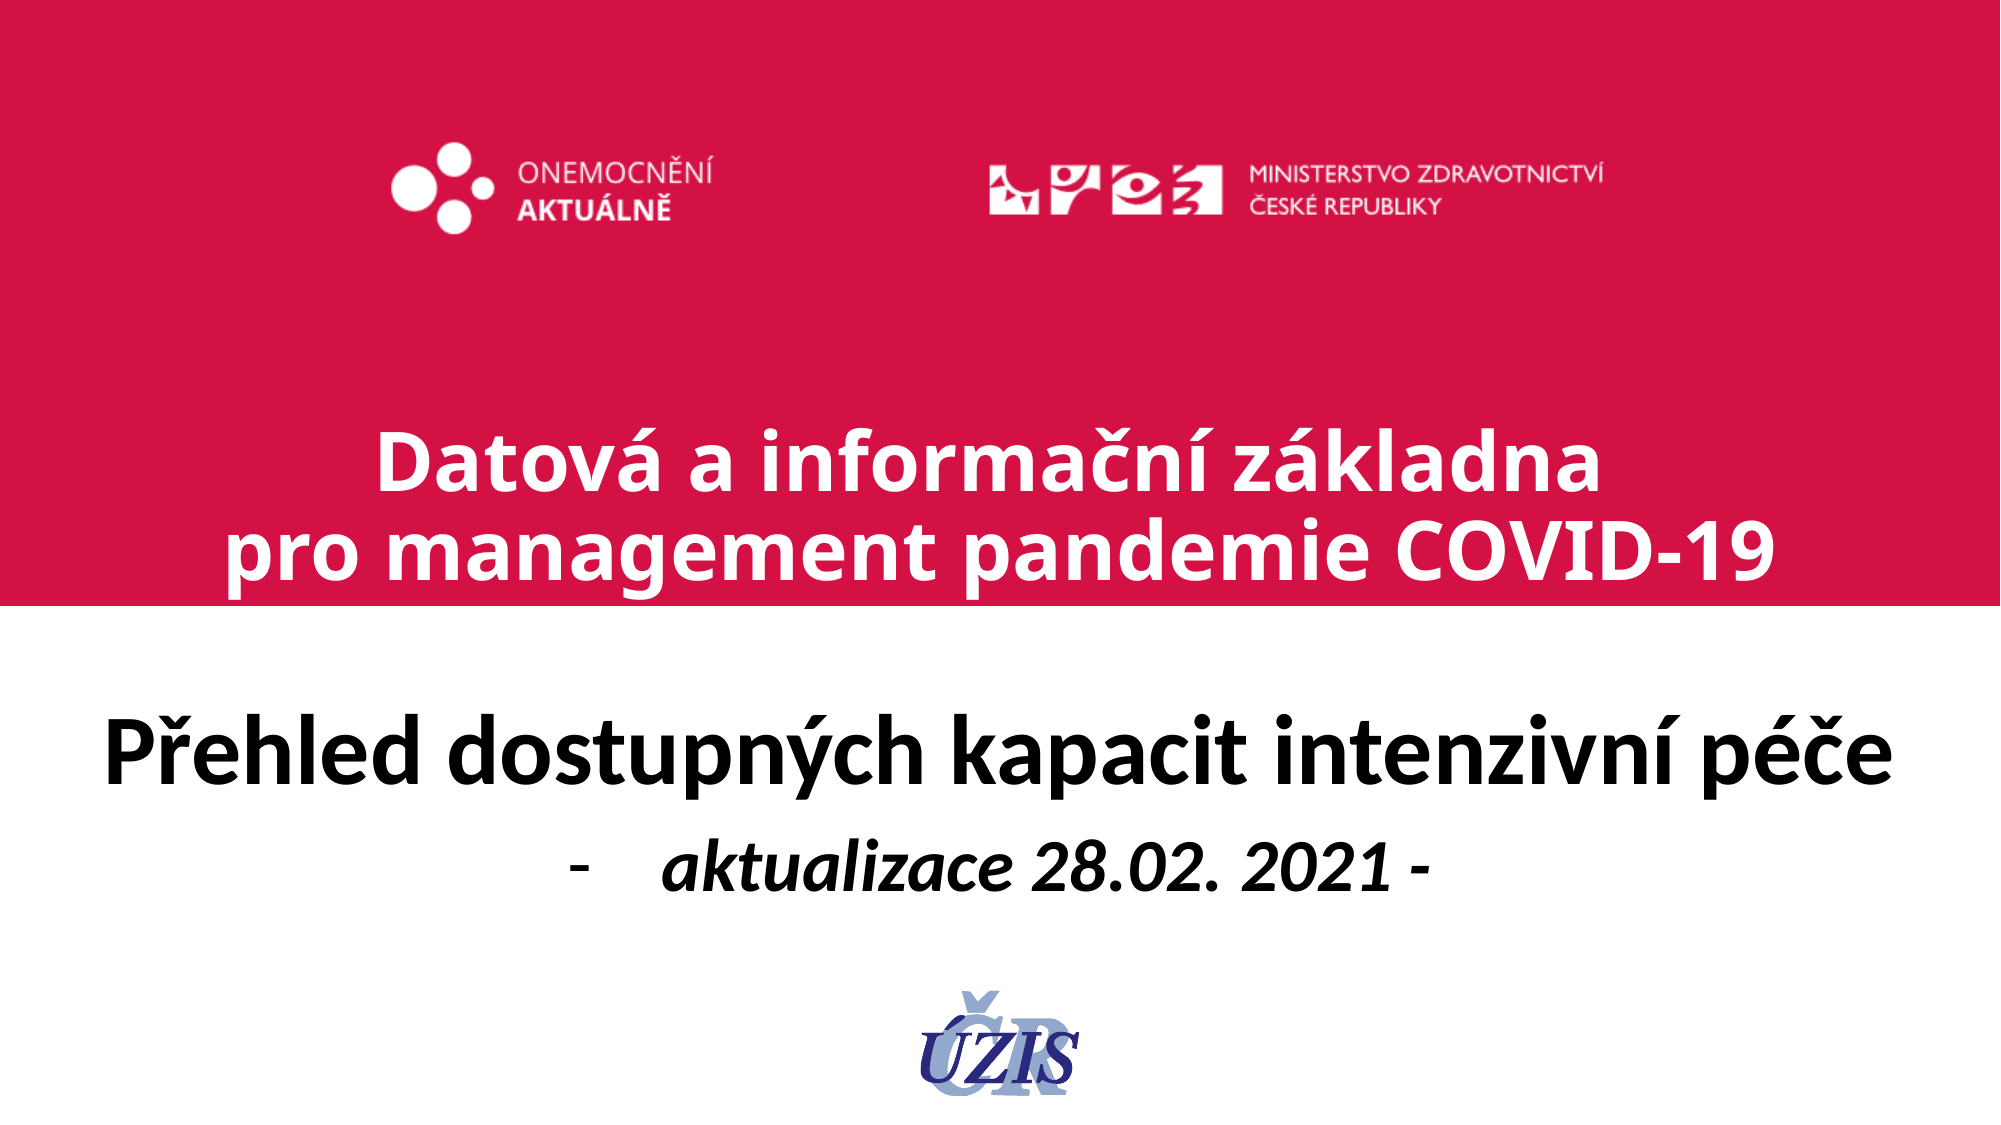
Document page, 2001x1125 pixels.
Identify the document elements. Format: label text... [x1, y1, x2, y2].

subtitle Přehled dostupných kapacit intenzivní péče aktualizace 28.02. 2021 - [69, 674, 1931, 932]
title Datová a informační základna pro management pandemie COVID-19 [0, 410, 2000, 606]
